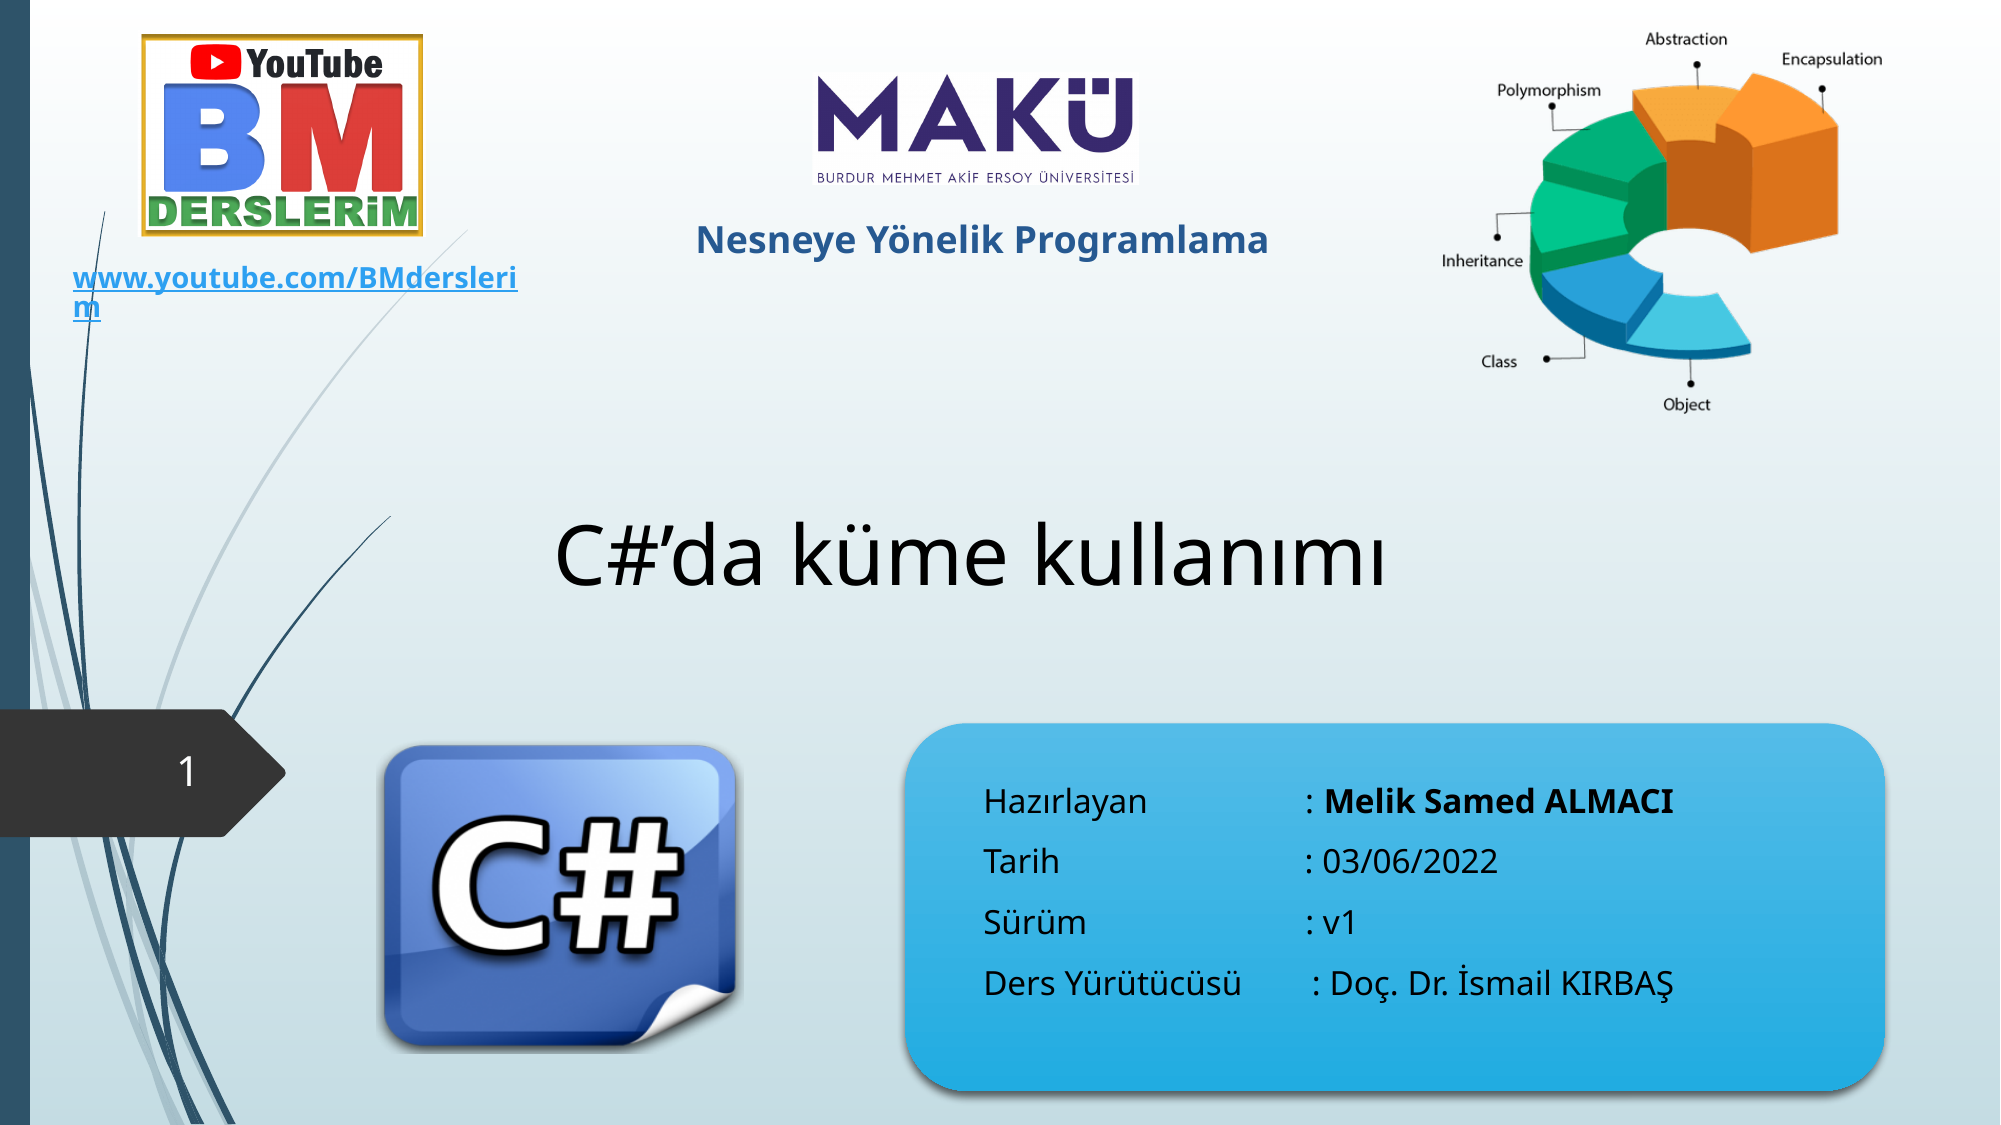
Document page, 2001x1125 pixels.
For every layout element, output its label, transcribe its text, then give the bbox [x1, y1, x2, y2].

text_box Hazırlayan : Melik Samed ALMACI Tarih : 03/06/2022 Sürüm : v1 Ders Yürütücüsü : Doç. Dr. İsmail KIRBAŞ [968, 772, 1871, 1104]
slide_number 1 [87, 743, 216, 803]
text_box [905, 723, 1886, 1091]
picture [137, 30, 427, 238]
picture [376, 739, 745, 1054]
text_box www.youtube.com/BMderslerim [57, 251, 544, 307]
picture [1401, 17, 1987, 415]
text_box Nesneye Yönelik Programlama [618, 208, 1347, 384]
picture [811, 71, 1140, 185]
title C#’da küme kullanımı [360, 396, 1606, 710]
